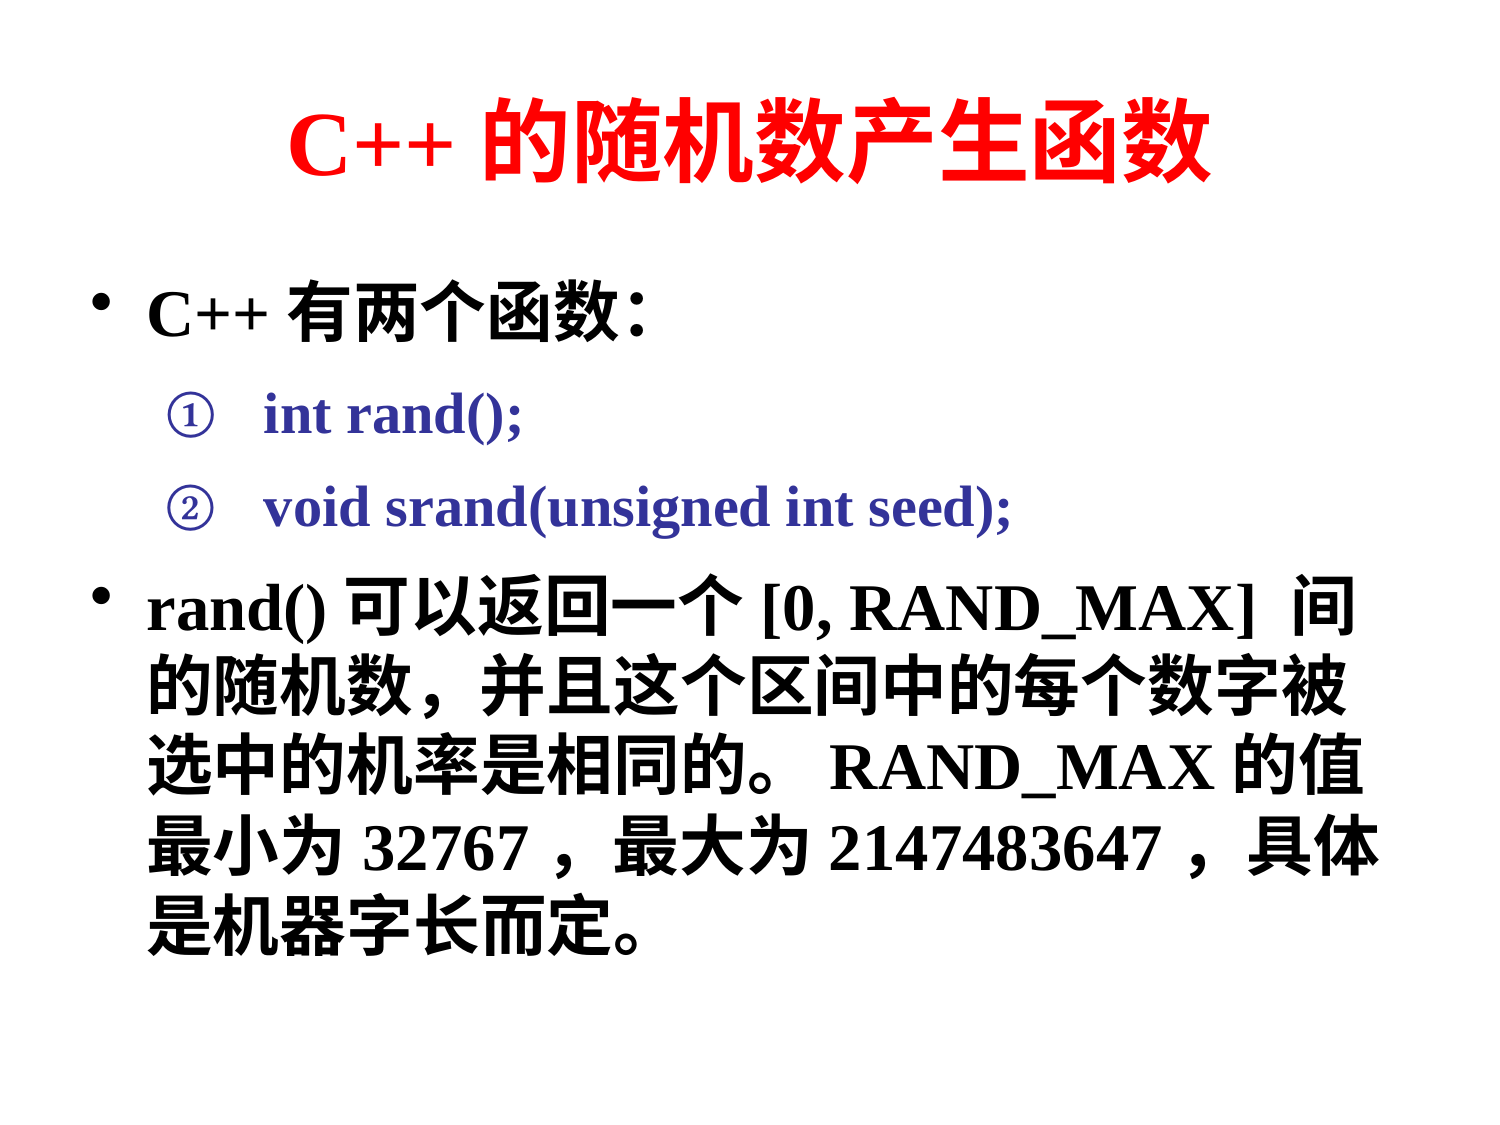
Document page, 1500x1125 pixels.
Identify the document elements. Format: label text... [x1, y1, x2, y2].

list C++有两个函数： int rand(); void srand(unsigned int seed); rand()可以返回一个[0, RAND_MAX] 间的随机数，并且这个区间中的每个数字被选中的机率是相同的。RAND_MAX的值最小为32767，最大为2147483647，具体是机器字长而定。 [74, 262, 1426, 1006]
title C++的随机数产生函数 [74, 44, 1426, 233]
